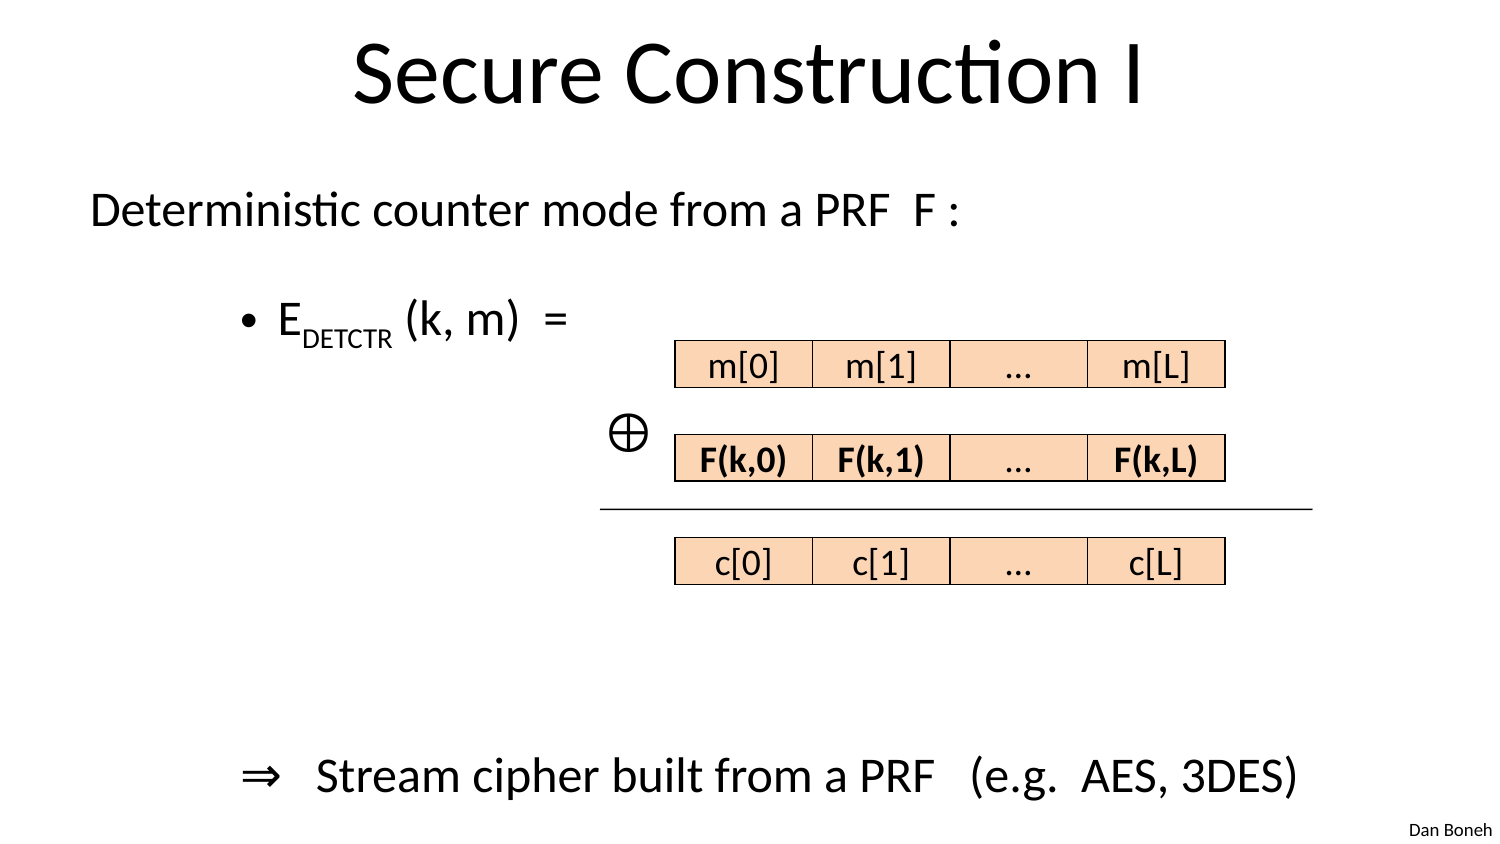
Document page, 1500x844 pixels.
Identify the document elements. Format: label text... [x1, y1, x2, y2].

text_box  [587, 378, 670, 473]
text_box c[1] [812, 537, 949, 585]
text_box F(k,1) [812, 434, 949, 482]
text_box … [949, 537, 1087, 585]
title Secure Construction I [75, 0, 1425, 138]
text_box c[L] [1087, 537, 1225, 585]
text_box F(k,L) [1087, 434, 1225, 482]
text_box c[0] [674, 537, 812, 585]
list Deterministic counter mode from a PRF F : EDETCTR (k, m) = ⇒ Stream cipher built from a PRF (e.g. AES, 3DES) [75, 168, 1425, 844]
text_box F(k,0) [674, 434, 812, 482]
text_box … [949, 340, 1087, 388]
text_box m[0] [674, 340, 812, 388]
text_box m[L] [1087, 340, 1225, 388]
text_box m[1] [812, 340, 949, 388]
text_box … [949, 434, 1087, 482]
